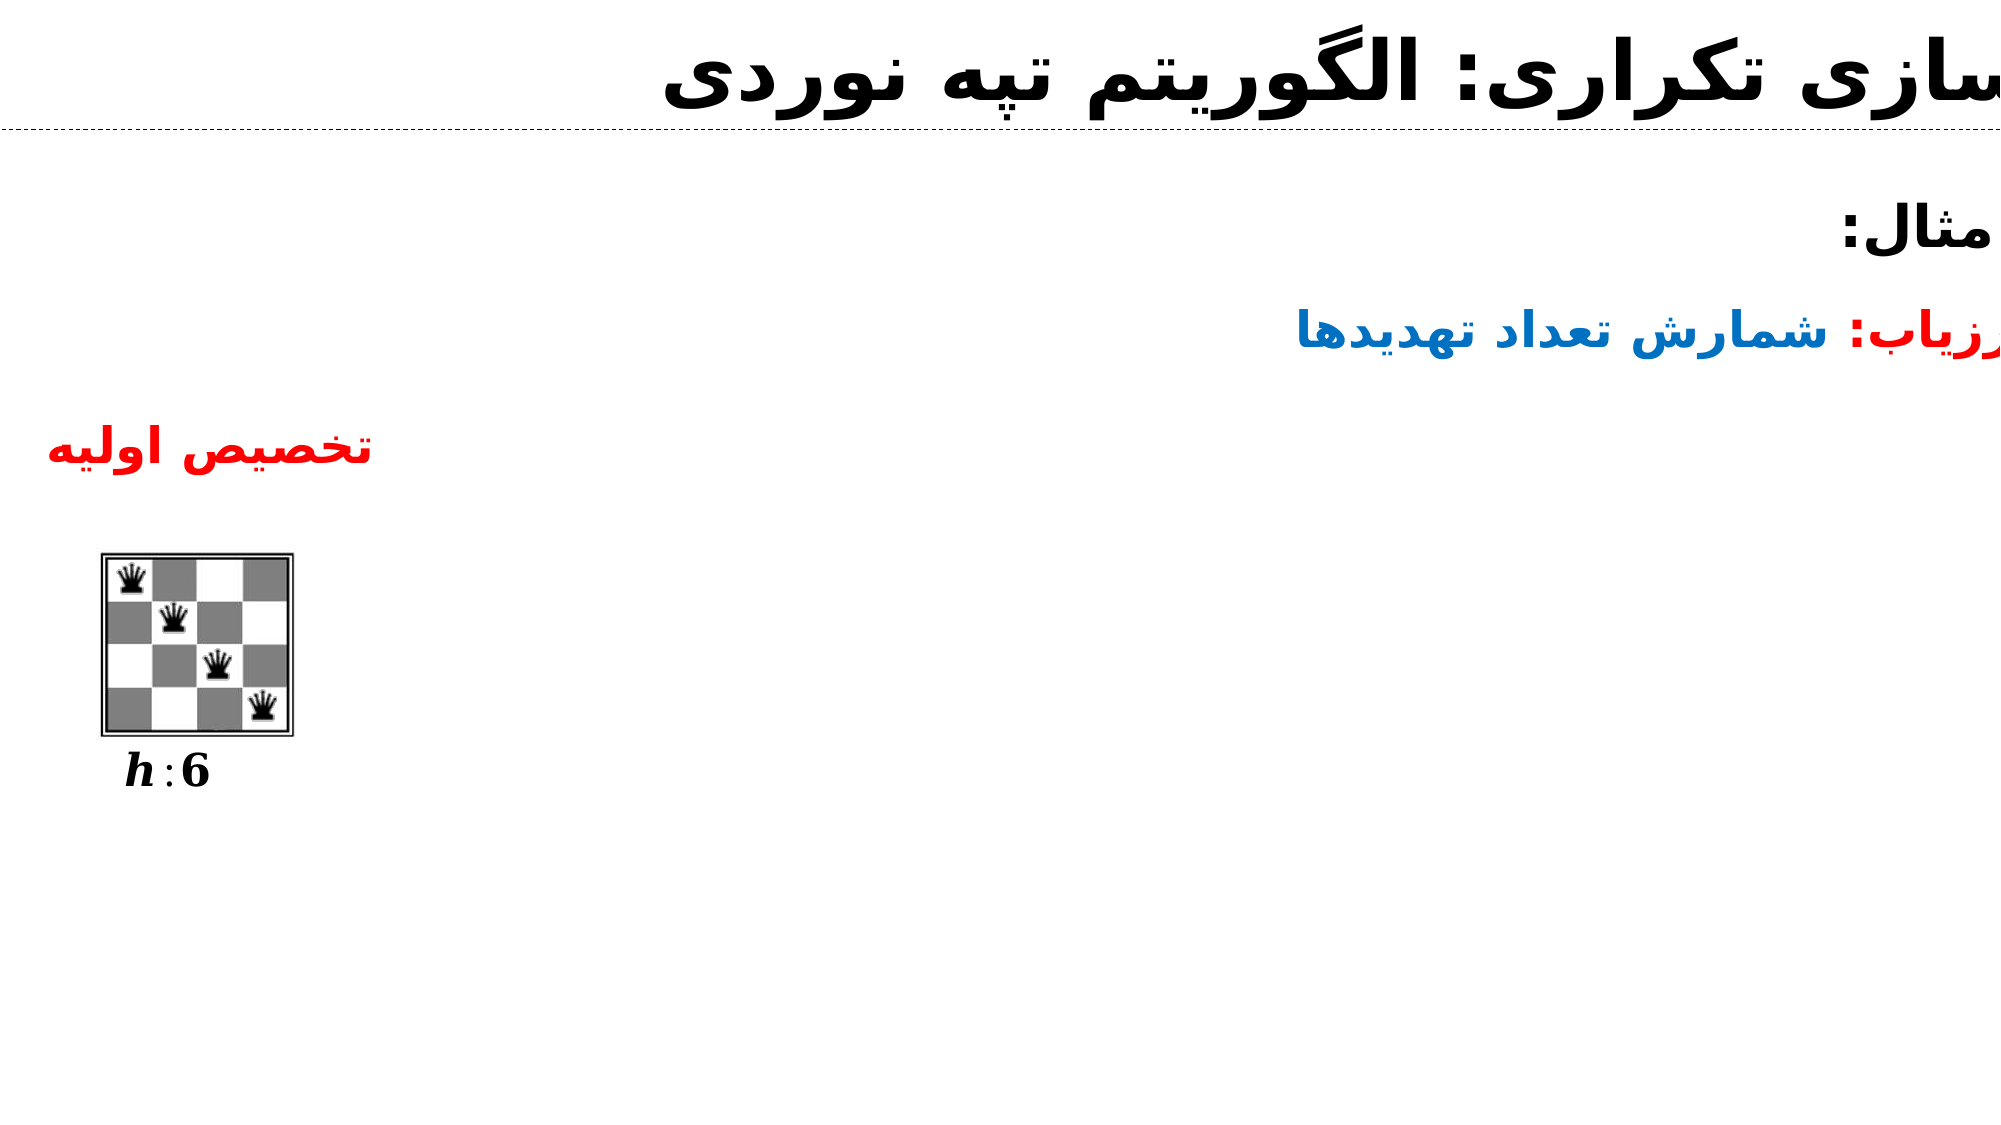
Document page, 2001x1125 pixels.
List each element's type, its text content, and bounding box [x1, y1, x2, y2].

picture [96, 546, 297, 740]
text_box تابع ارزیاب: شمارش تعداد تهدیدها [1280, 289, 2000, 365]
text_box مثال: [1804, 181, 2000, 267]
text_box بهبود سازی تکراری: الگوریتم تپه نوردی [645, 9, 2000, 125]
text_box تخصیص اولیه [31, 405, 389, 481]
